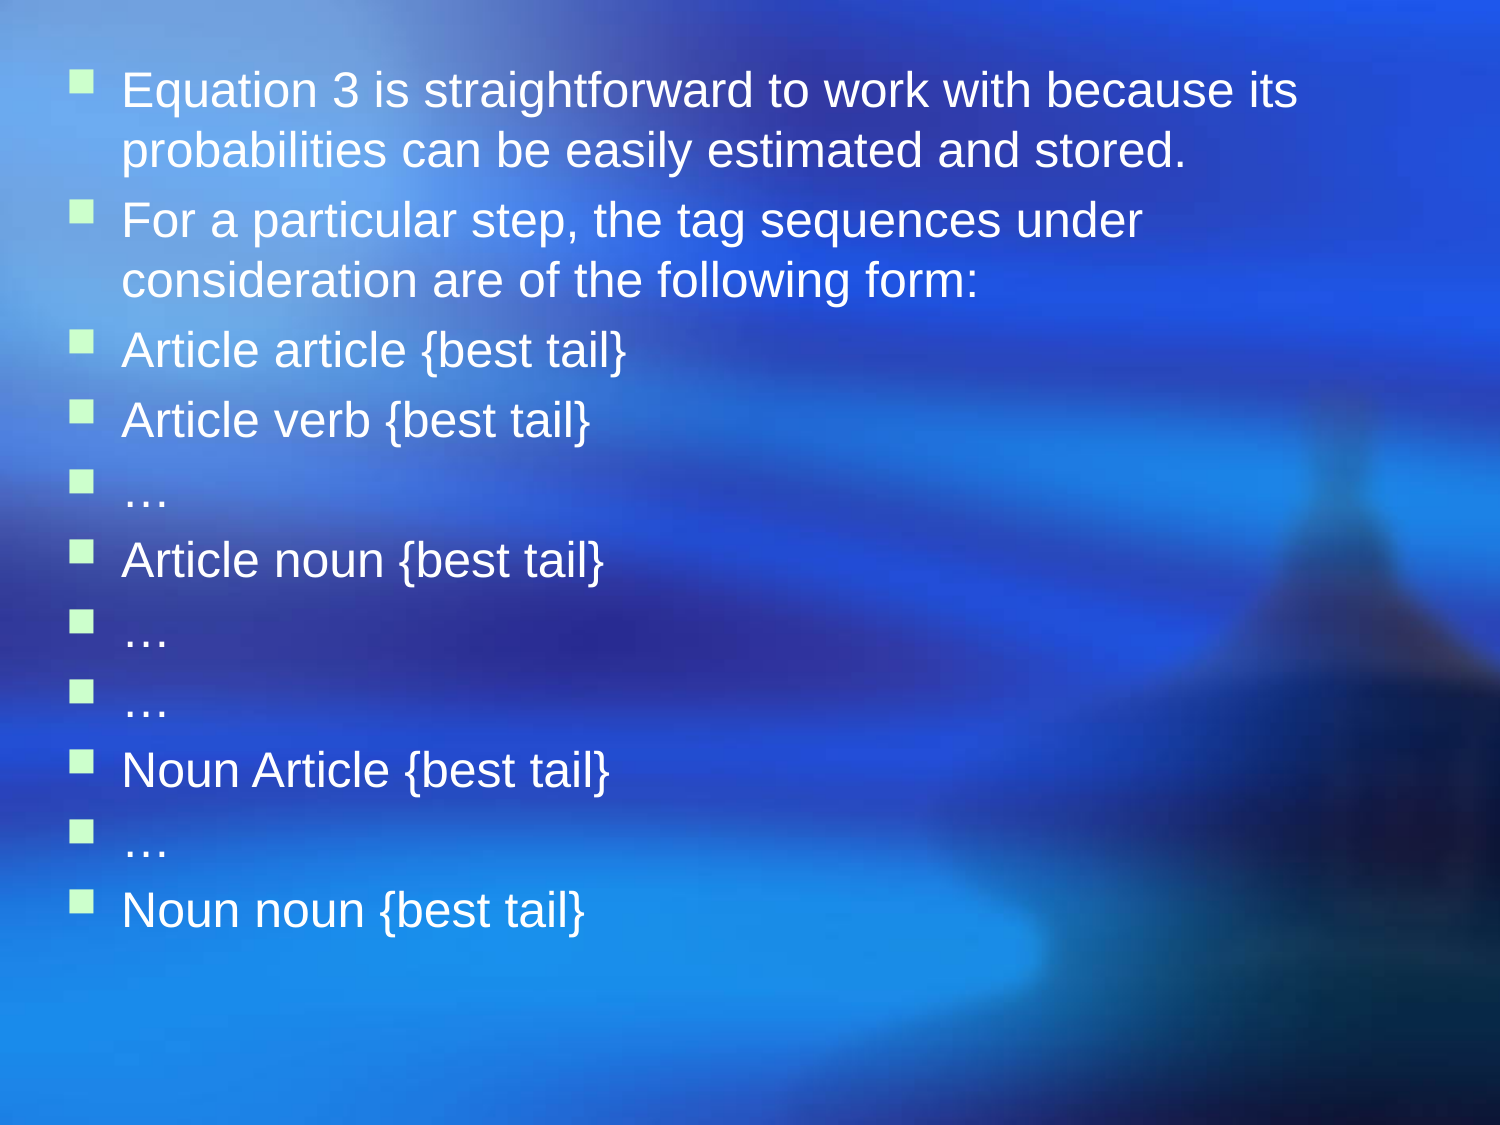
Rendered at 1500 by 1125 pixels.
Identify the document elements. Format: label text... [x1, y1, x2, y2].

list Equation 3 is straightforward to work with because its probabilities can be easily estimated and stored. For a particular step, the tag sequences under consideration are of the following form: Article article {best tail} Article verb {best tail} … Article noun {best tail} … … Noun Article {best tail} … Noun noun {best tail} [49, 49, 1452, 914]
picture [0, 0, 1500, 1125]
